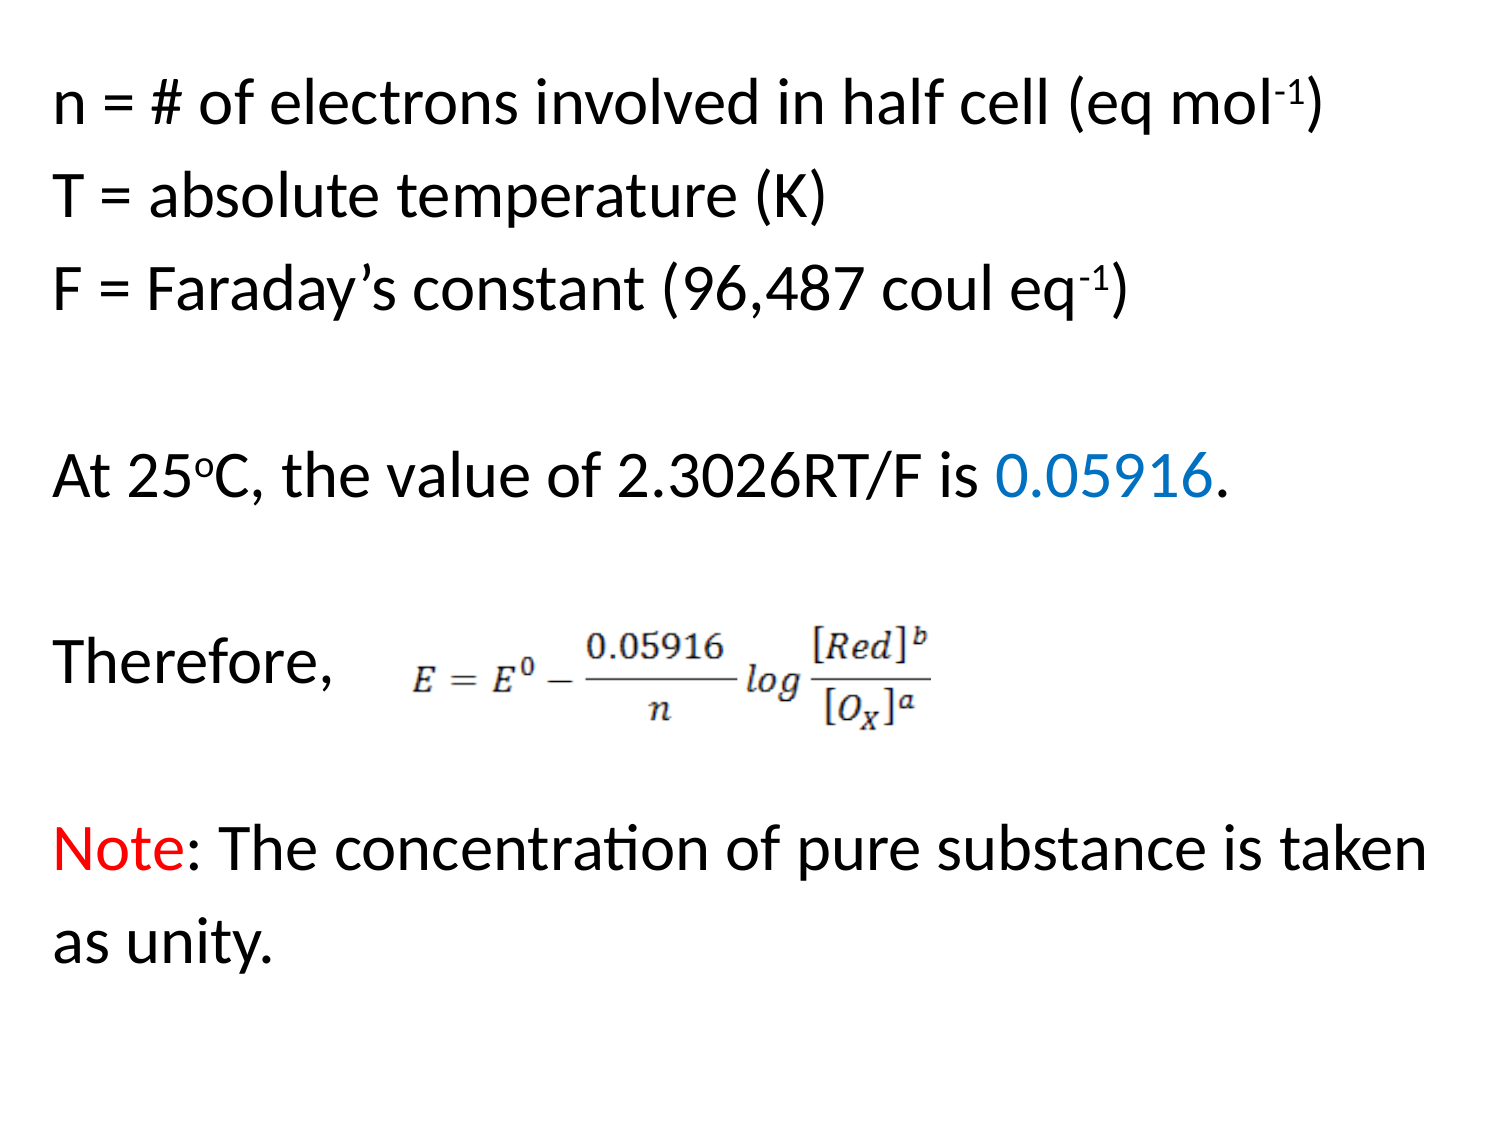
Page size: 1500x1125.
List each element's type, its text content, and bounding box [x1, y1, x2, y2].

picture [412, 624, 931, 738]
list n = # of electrons involved in half cell (eq mol-1) T = absolute temperature (K) F = Faraday’s constant (96,487 coul eq-1) At 25oC, the value of 2.3026RT/F is 0.05916. Therefore, Note: The concentration of pure substance is taken as unity. [37, 50, 1463, 1063]
